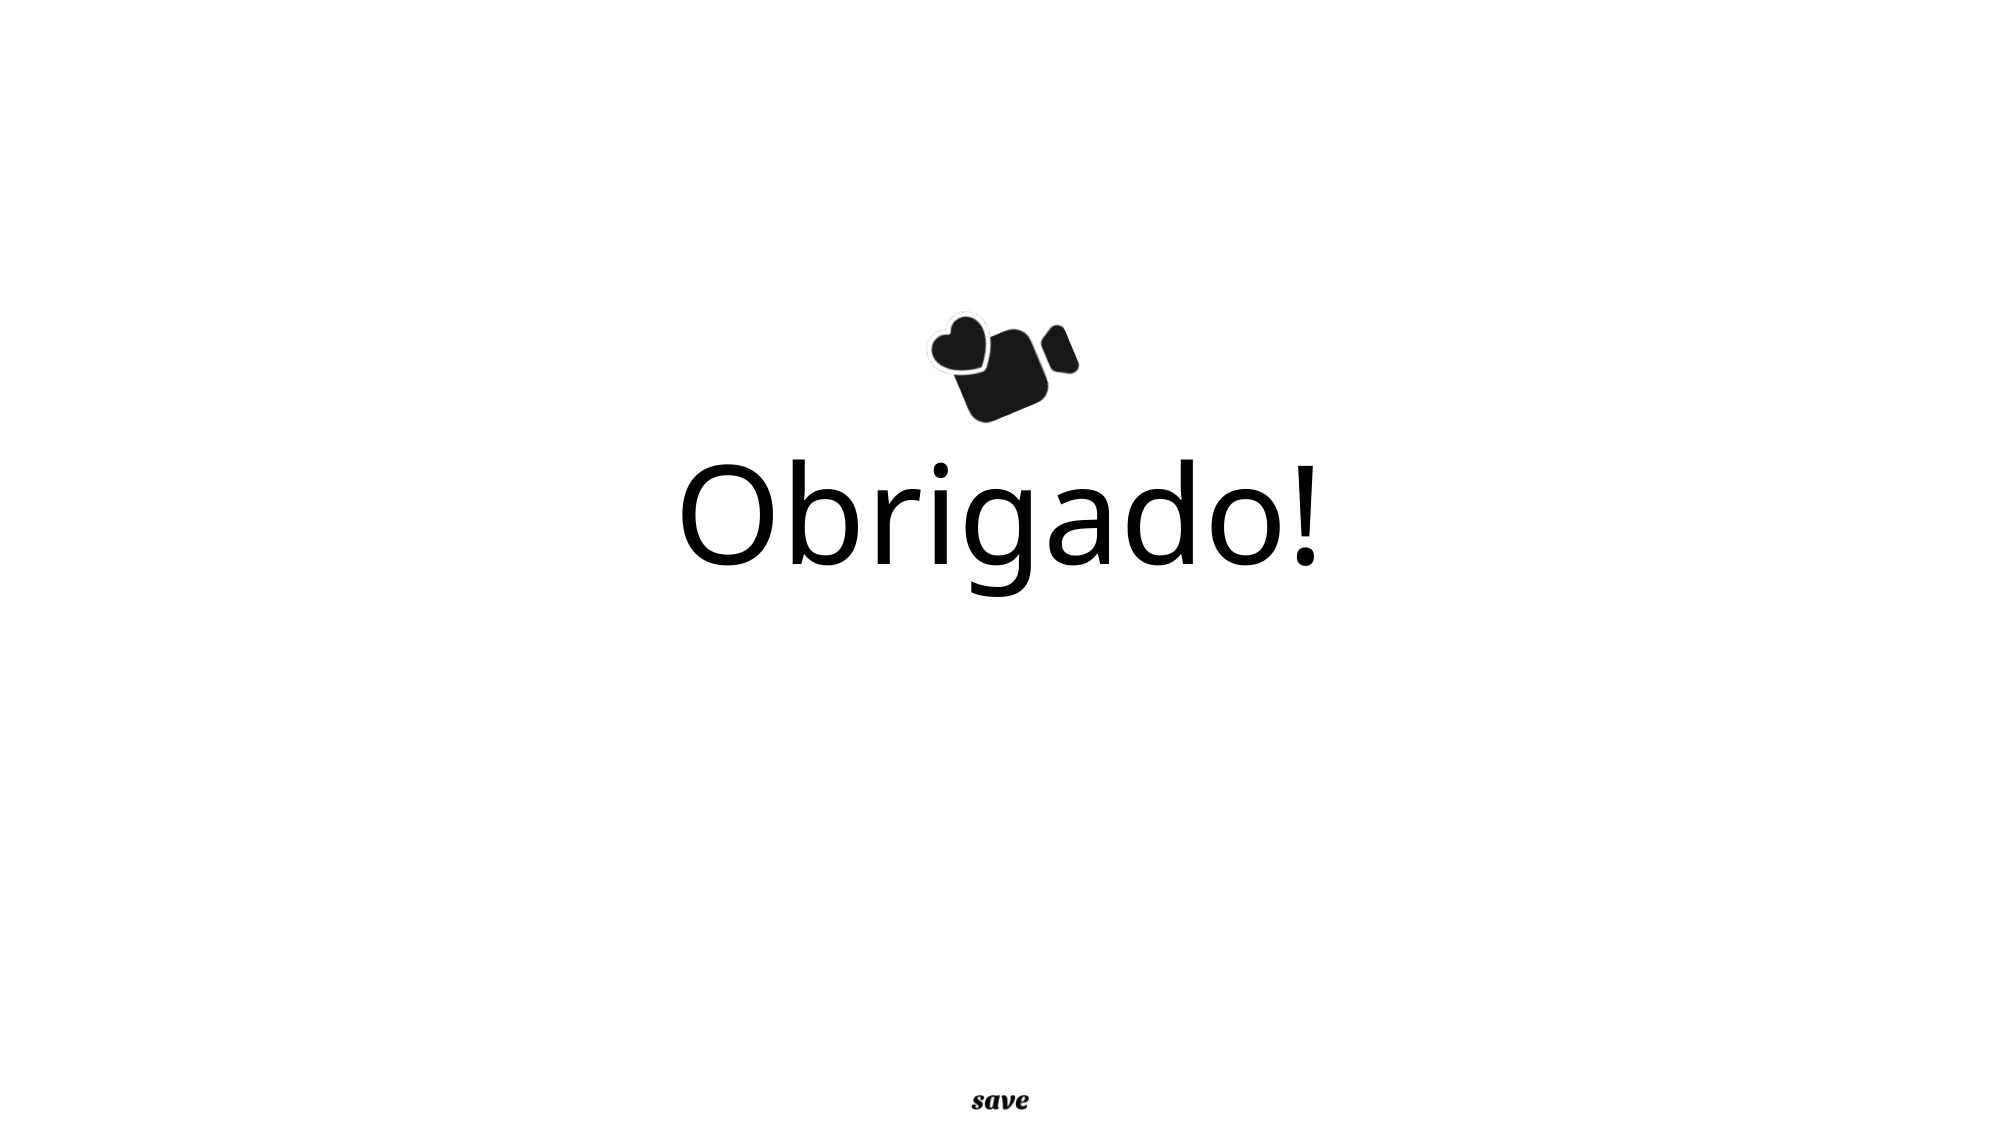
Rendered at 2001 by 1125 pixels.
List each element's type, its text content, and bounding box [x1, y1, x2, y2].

text_box Obrigado! [659, 420, 1341, 600]
picture [971, 1095, 1029, 1110]
picture [914, 276, 1086, 435]
